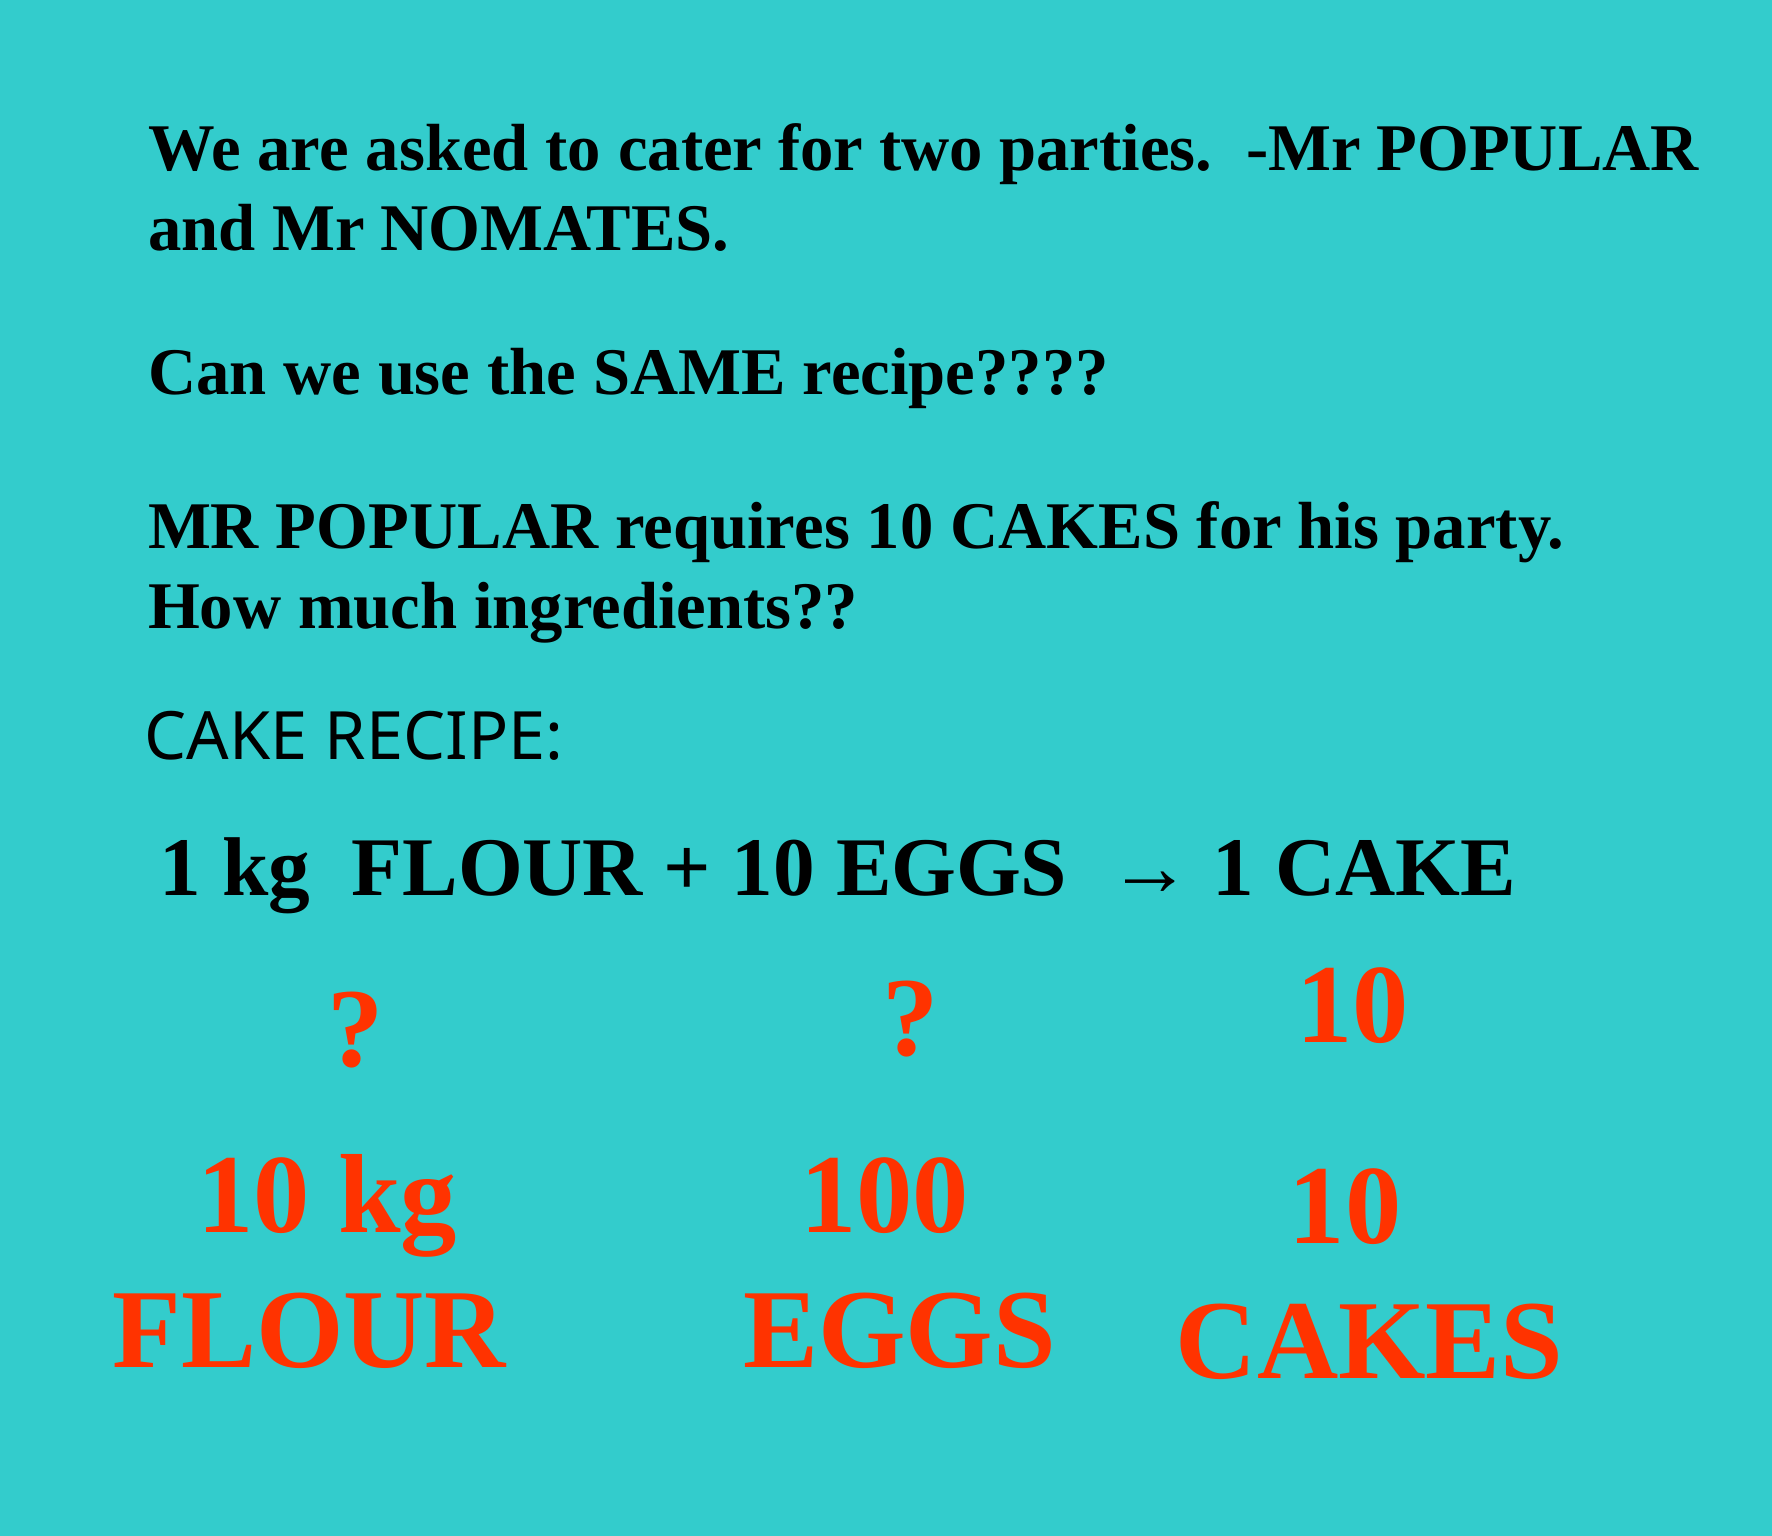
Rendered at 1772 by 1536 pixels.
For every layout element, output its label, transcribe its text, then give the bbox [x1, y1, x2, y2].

text_box CAKE RECIPE: [129, 685, 934, 780]
text_box We are asked to cater for two parties. -Mr POPULAR and Mr NOMATES. [129, 94, 1772, 273]
text_box 10 kg FLOUR [94, 1110, 579, 1399]
text_box MR POPULAR requires 10 CAKES for his party. How much ingredients?? [129, 472, 1772, 651]
text_box Can we use the SAME recipe???? [129, 318, 1772, 418]
text_box ? [779, 933, 981, 1110]
text_box 1 kg FLOUR + 10 EGGS → 1 CAKE [141, 803, 1559, 922]
text_box 10 CAKES [1157, 1122, 1595, 1411]
text_box ? [224, 945, 426, 1110]
text_box 100 EGGS [696, 1110, 1075, 1399]
text_box 10 [1192, 921, 1583, 1075]
